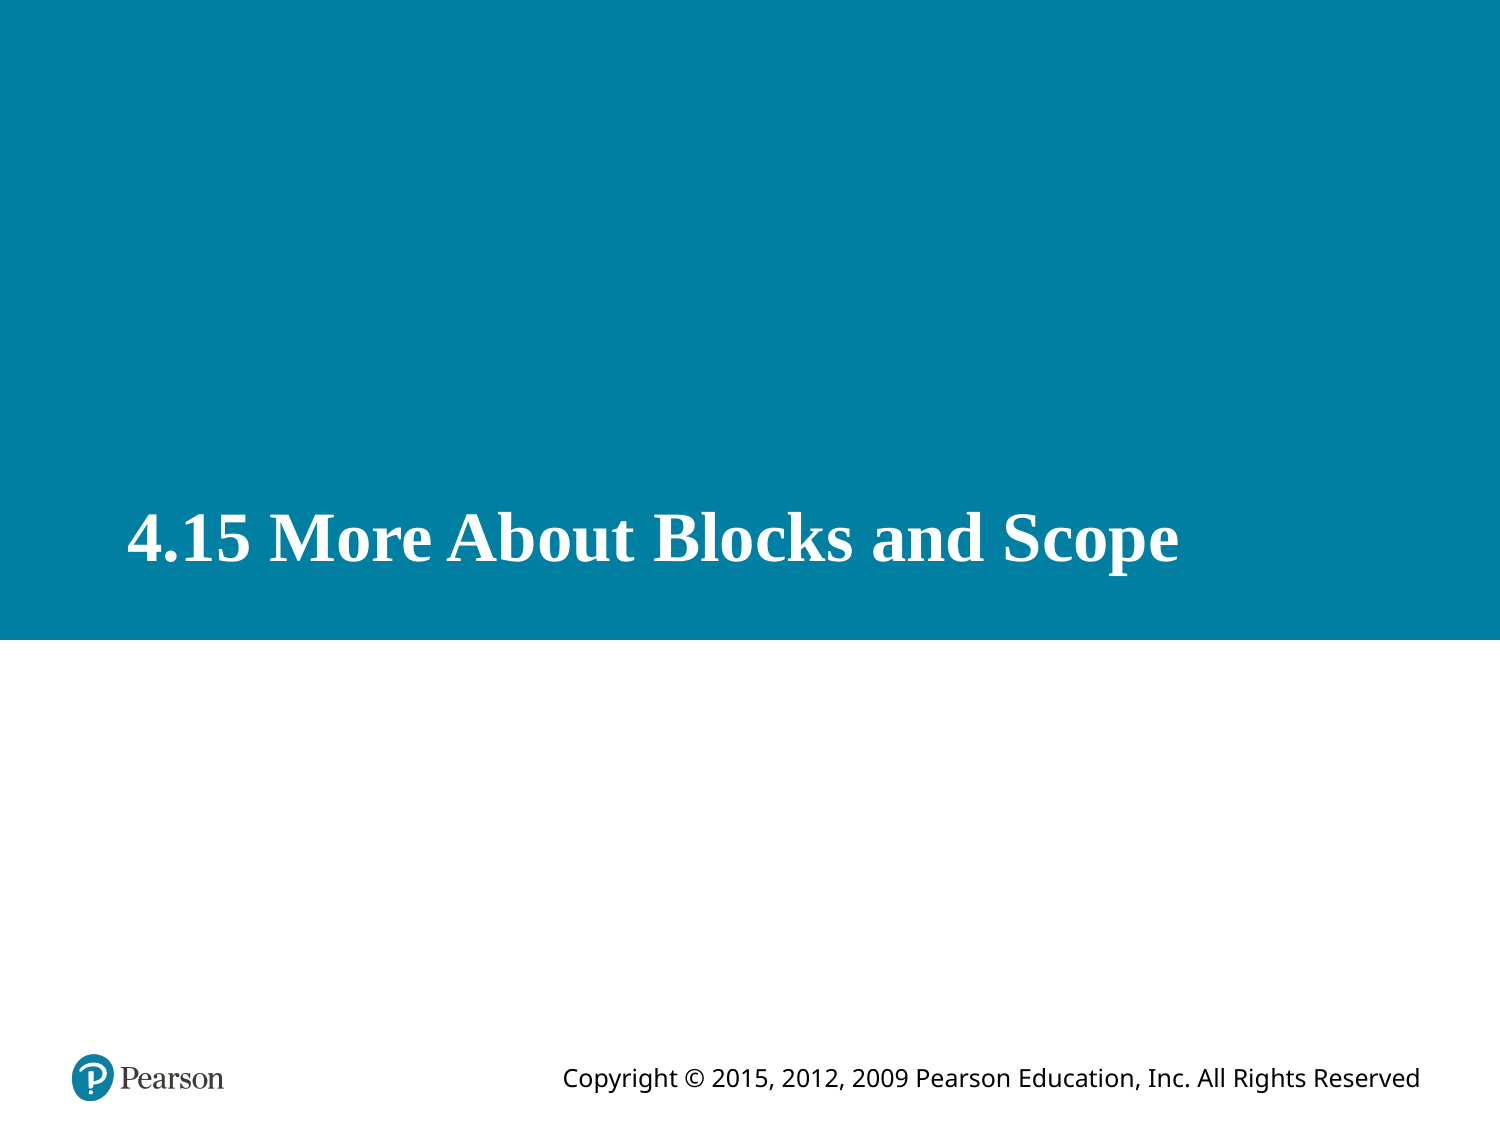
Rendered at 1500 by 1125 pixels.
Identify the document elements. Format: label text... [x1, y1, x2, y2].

picture [72, 1054, 88, 1070]
picture [98, 1054, 224, 1101]
picture [80, 1063, 106, 1088]
title 4.15 More About Blocks and Scope [112, 372, 1388, 591]
picture [72, 1087, 83, 1101]
